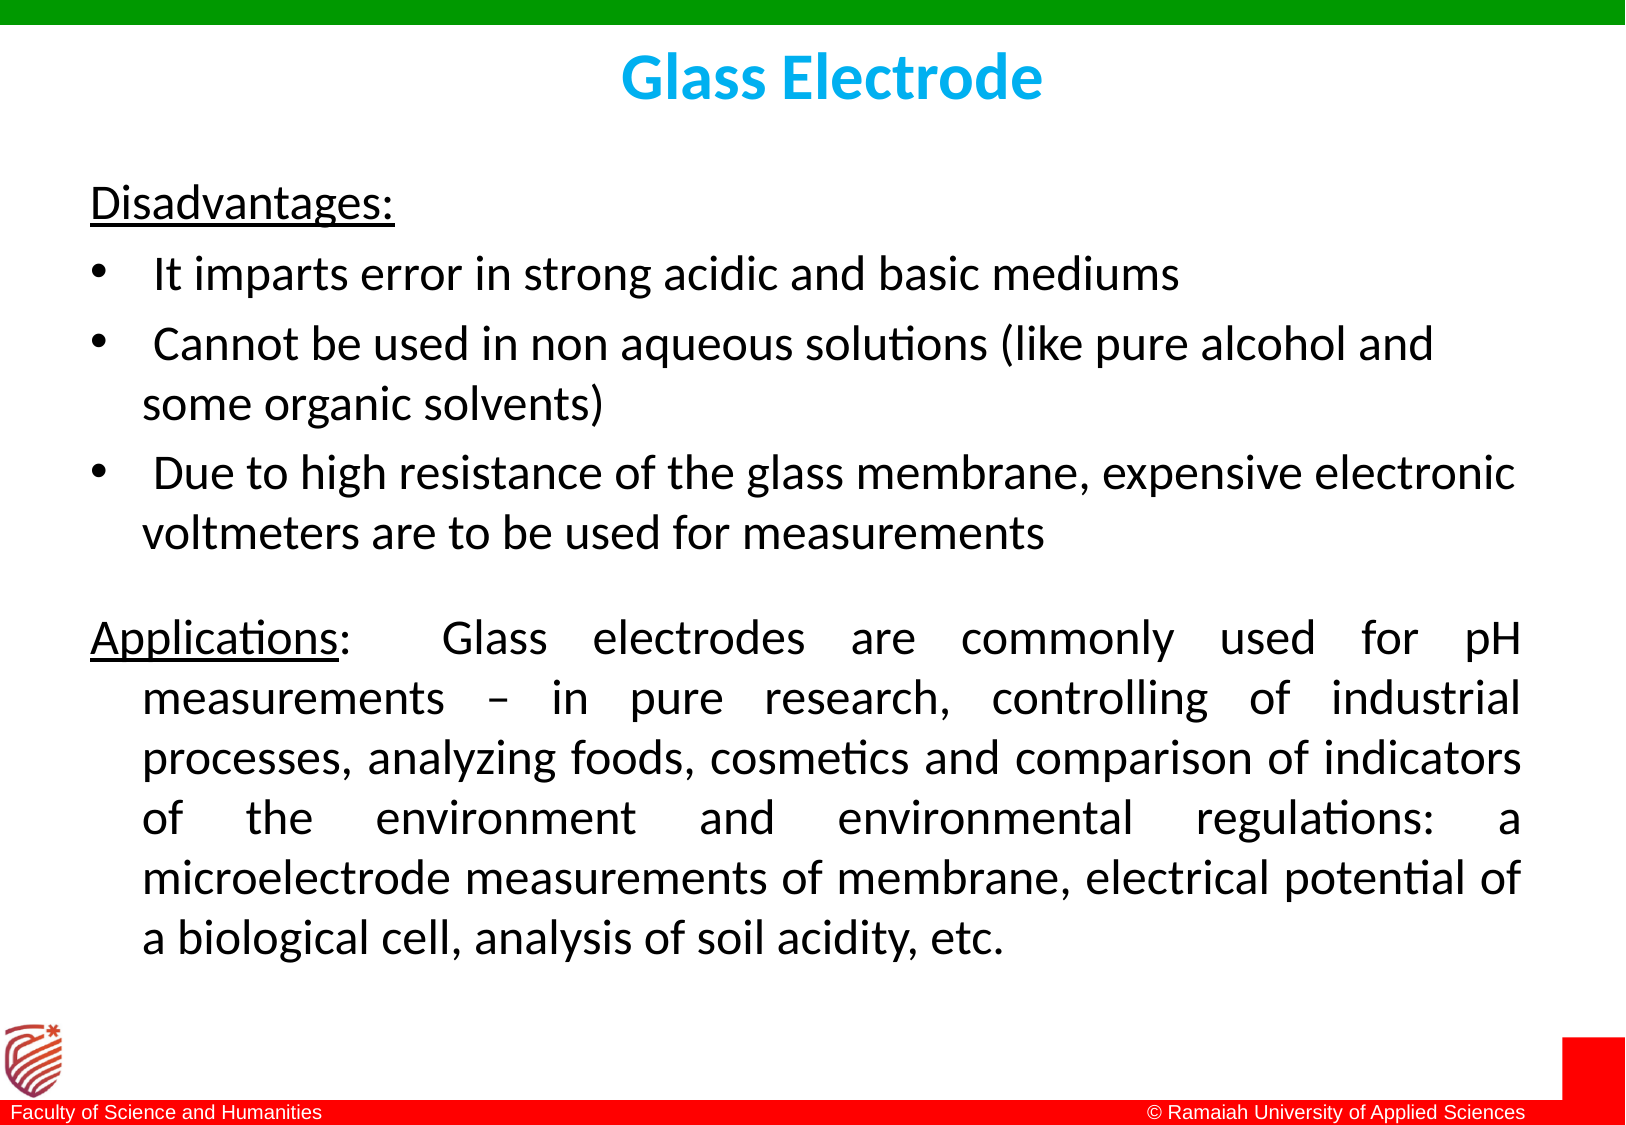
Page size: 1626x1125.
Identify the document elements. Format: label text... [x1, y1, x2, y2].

picture [0, 1013, 69, 1100]
title Glass Electrode [67, 24, 1598, 150]
list Disadvantages: It imparts error in strong acidic and basic mediums Cannot be used in non aqueous solutions (like pure alcohol and some organic solvents) Due to high resistance of the glass membrane, expensive electronic voltmeters are to be used for measurements Applications: Glass electrodes are commonly used for pH measurements – in pure research, controlling of industrial processes, analyzing foods, cosmetics and comparison of indicators of the environment and environmental regulations: a microelectrode measurements of membrane, electrical potential of a biological cell, analysis of soil acidity, etc. [75, 162, 1538, 975]
